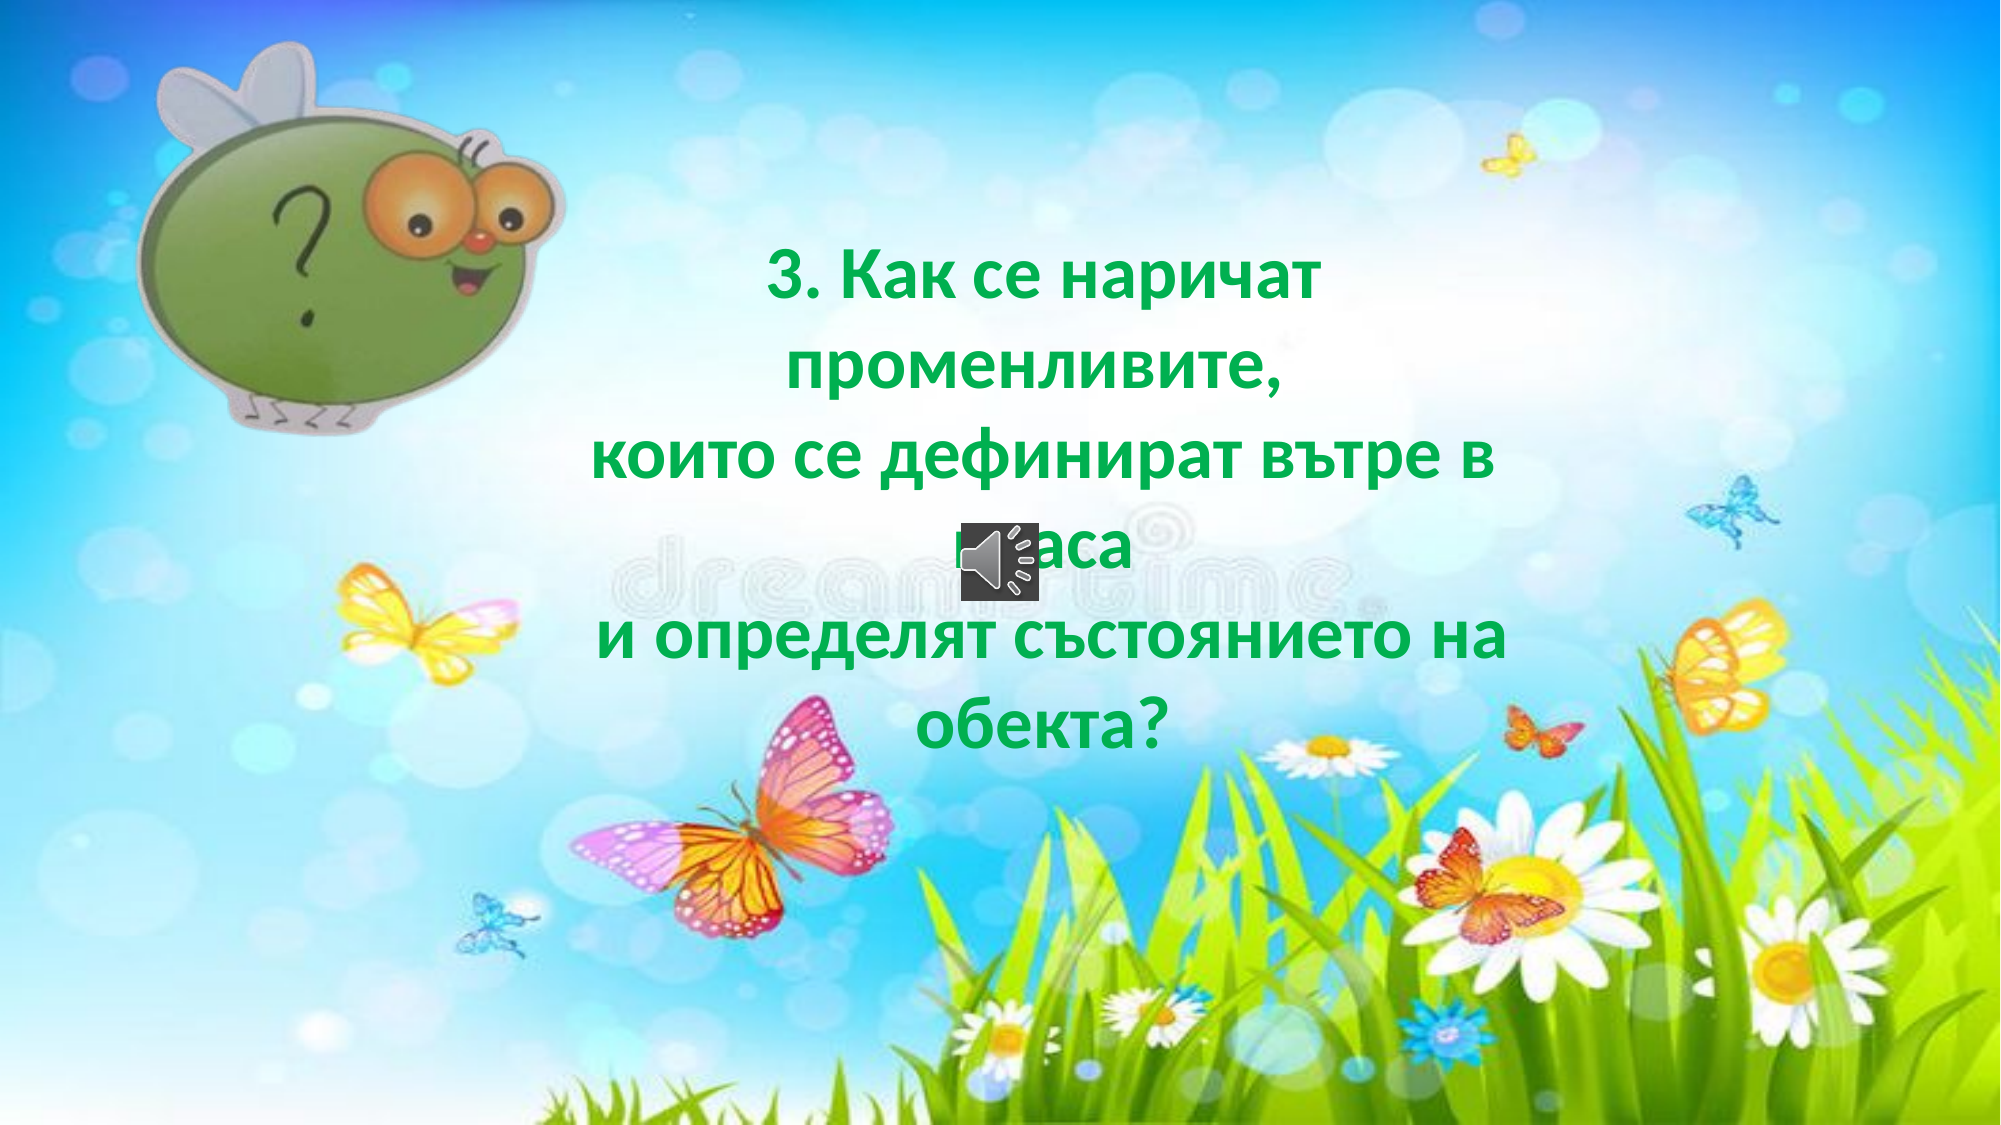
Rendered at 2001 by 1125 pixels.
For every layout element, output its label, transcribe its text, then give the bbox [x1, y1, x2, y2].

text_box 3. Как се наричат променливите, които се дефинират вътре в класа и определят състоянието на обекта? [521, 215, 1567, 771]
picture [0, 0, 2001, 1125]
